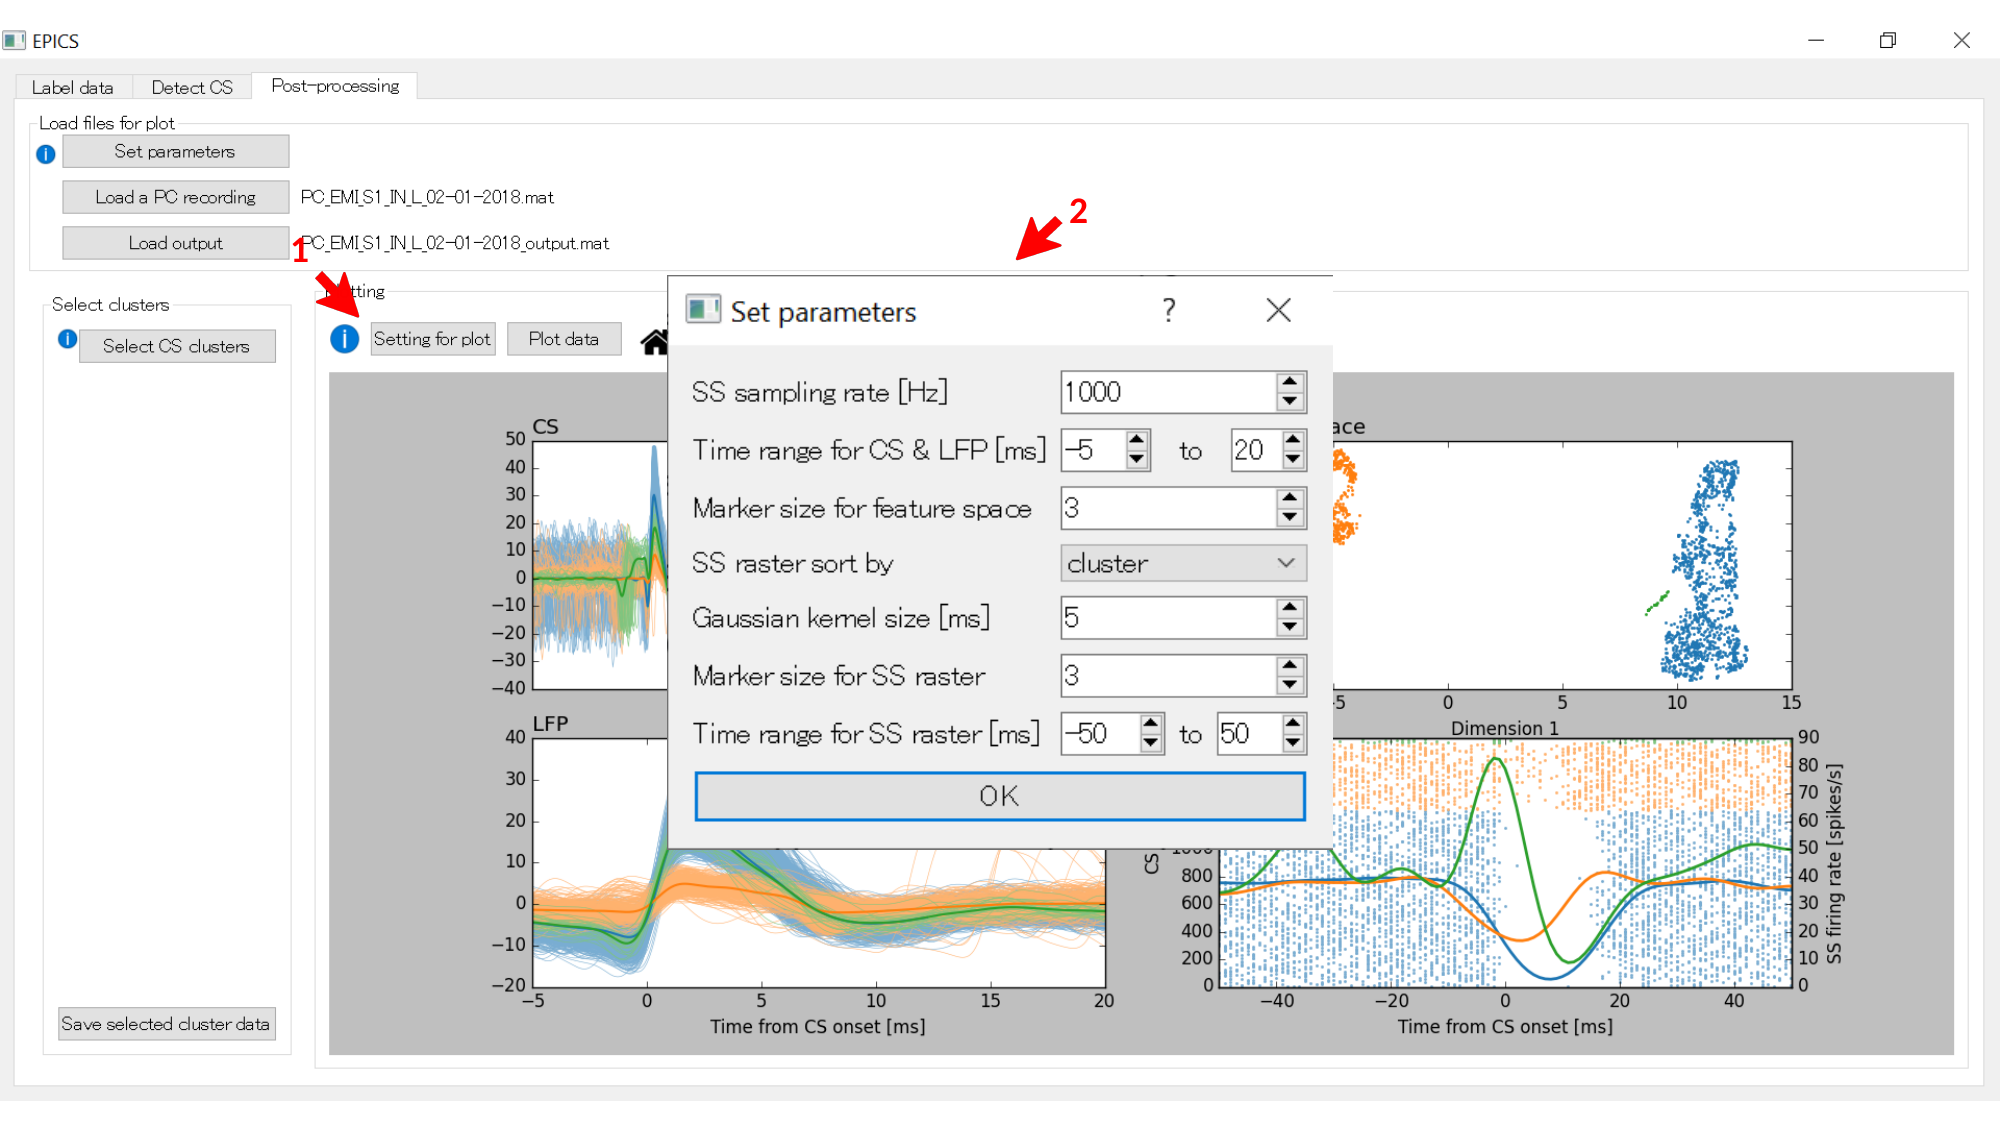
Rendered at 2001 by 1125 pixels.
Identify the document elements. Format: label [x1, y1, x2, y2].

text_box [268, 217, 375, 334]
picture [0, 23, 2000, 1102]
text_box [999, 179, 1110, 276]
